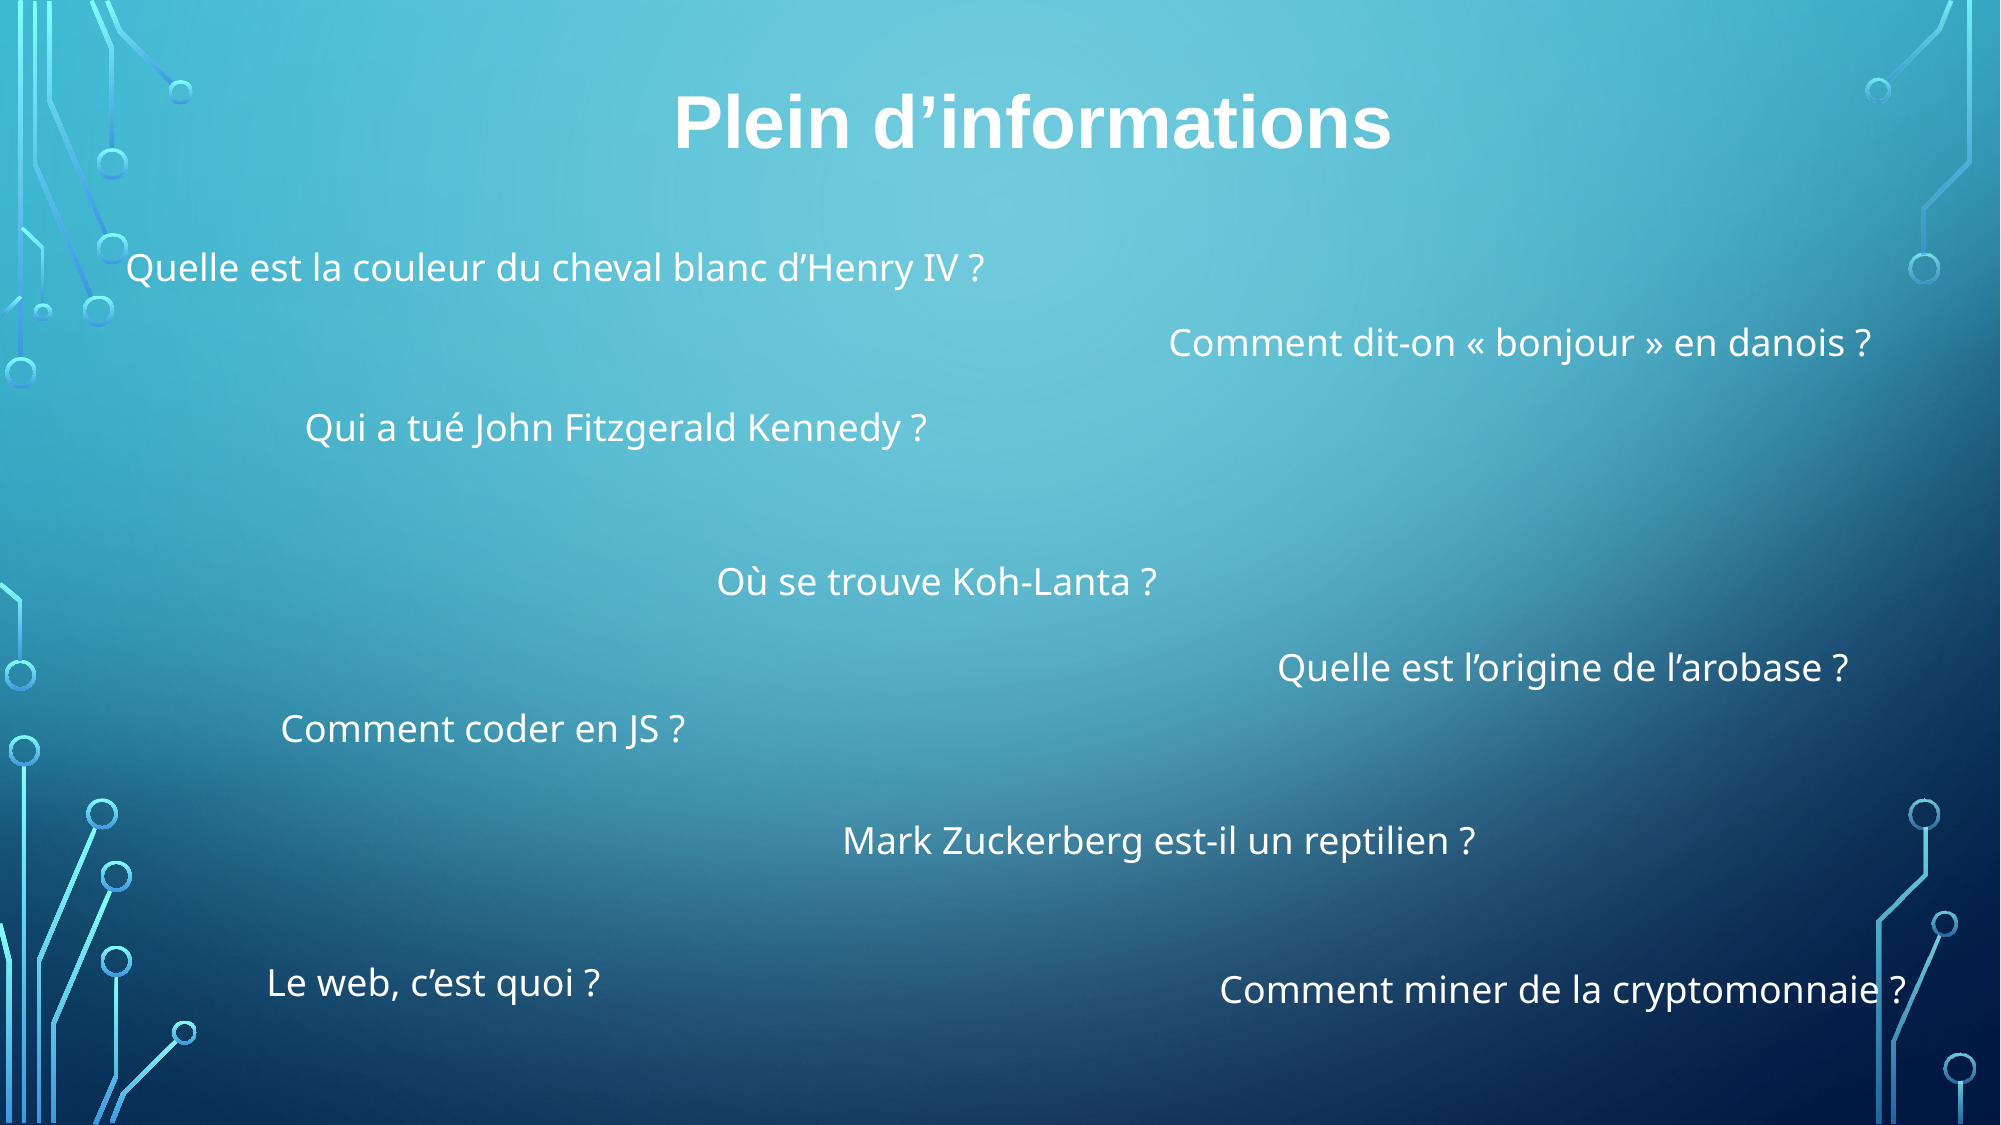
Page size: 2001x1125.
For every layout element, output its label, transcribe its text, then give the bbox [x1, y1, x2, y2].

text_box Comment miner de la cryptomonnaie ? [1204, 958, 1922, 1018]
text_box Qui a tué John Fitzgerald Kennedy ? [289, 396, 943, 457]
text_box Le web, c’est quoi ? [251, 951, 616, 1012]
text_box Comment coder en JS ? [265, 698, 701, 758]
text_box Où se trouve Koh-Lanta ? [701, 550, 1173, 611]
text_box Comment dit-on « bonjour » en danois ? [1153, 311, 1887, 372]
text_box Quelle est l’origine de l’arobase ? [1262, 636, 1864, 697]
text_box Quelle est la couleur du cheval blanc d’Henry IV ? [110, 236, 1001, 297]
text_box Mark Zuckerberg est-il un reptilien ? [827, 809, 1492, 869]
text_box Plein d’informations [658, 65, 1409, 171]
